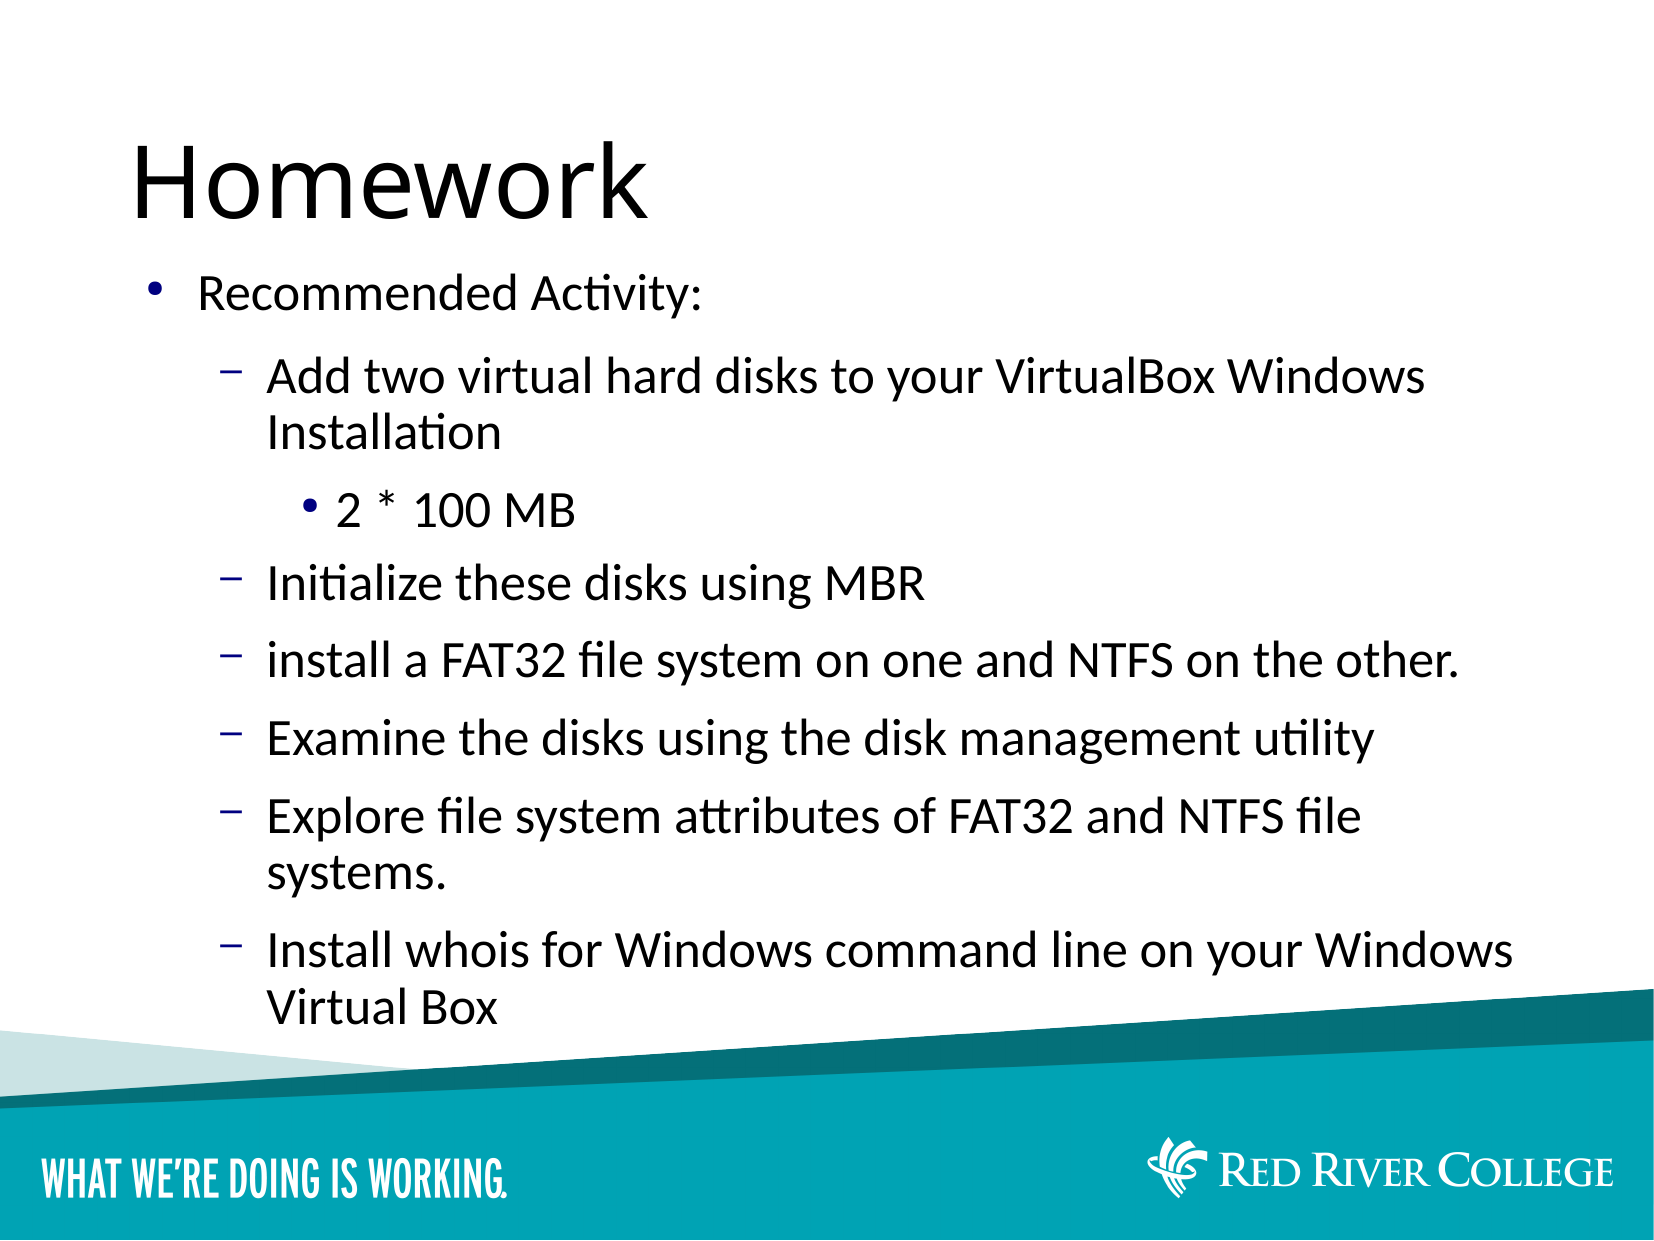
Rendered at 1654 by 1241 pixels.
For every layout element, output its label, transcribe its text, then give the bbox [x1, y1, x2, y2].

picture [0, 0, 1654, 1240]
title Homework [113, 66, 1540, 257]
list Recommended Activity: Add two virtual hard disks to your VirtualBox Windows Installation 2 * 100 MB Initialize these disks using MBR install a FAT32 file system on one and NTFS on the other. Examine the disks using the disk management utility Explore file system attributes of FAT32 and NTFS file systems. Install whois for Windows command line on your Windows Virtual Box [113, 257, 1540, 1045]
